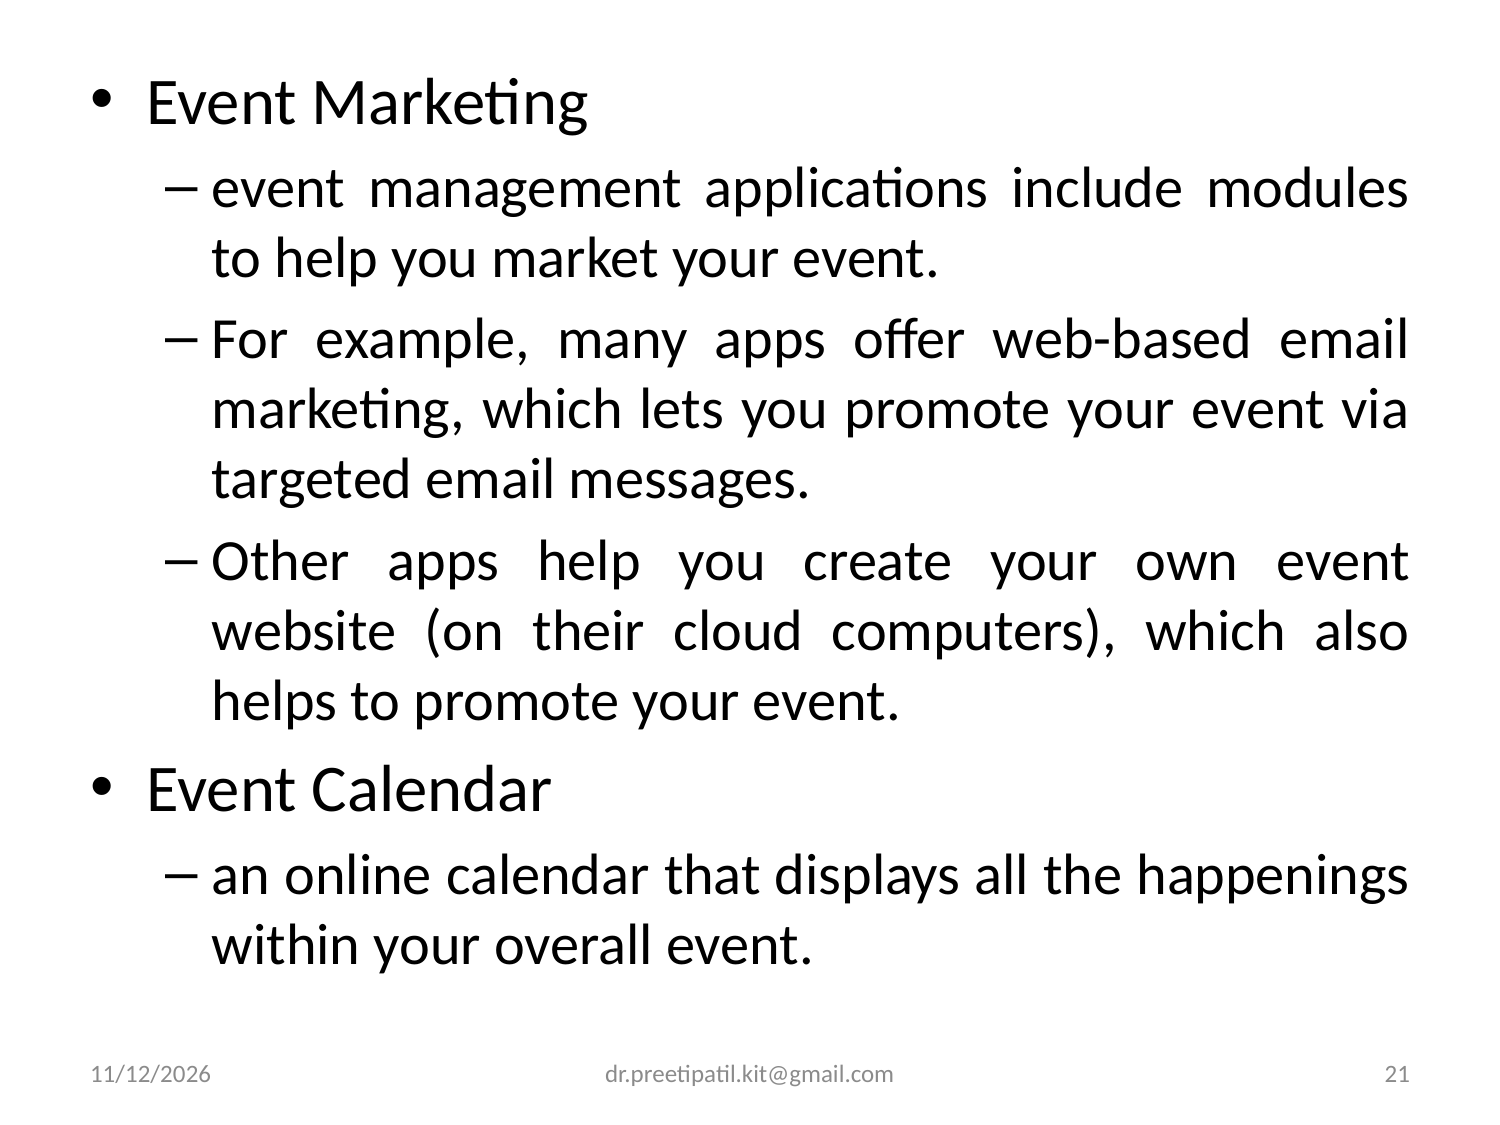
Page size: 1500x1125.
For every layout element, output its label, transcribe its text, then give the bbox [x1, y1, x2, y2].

footer dr.preetipatil.kit@gmail.com [512, 1042, 988, 1103]
list Event Marketing event management applications include modules to help you market your event. For example, many apps offer web-based email marketing, which lets you promote your event via targeted email messages. Other apps help you create your own event website (on their cloud computers), which also helps to promote your event. Event Calendar an online calendar that displays all the happenings within your overall event. [75, 50, 1425, 1075]
slide_number 21 [1074, 1042, 1425, 1103]
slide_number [75, 1042, 425, 1103]
